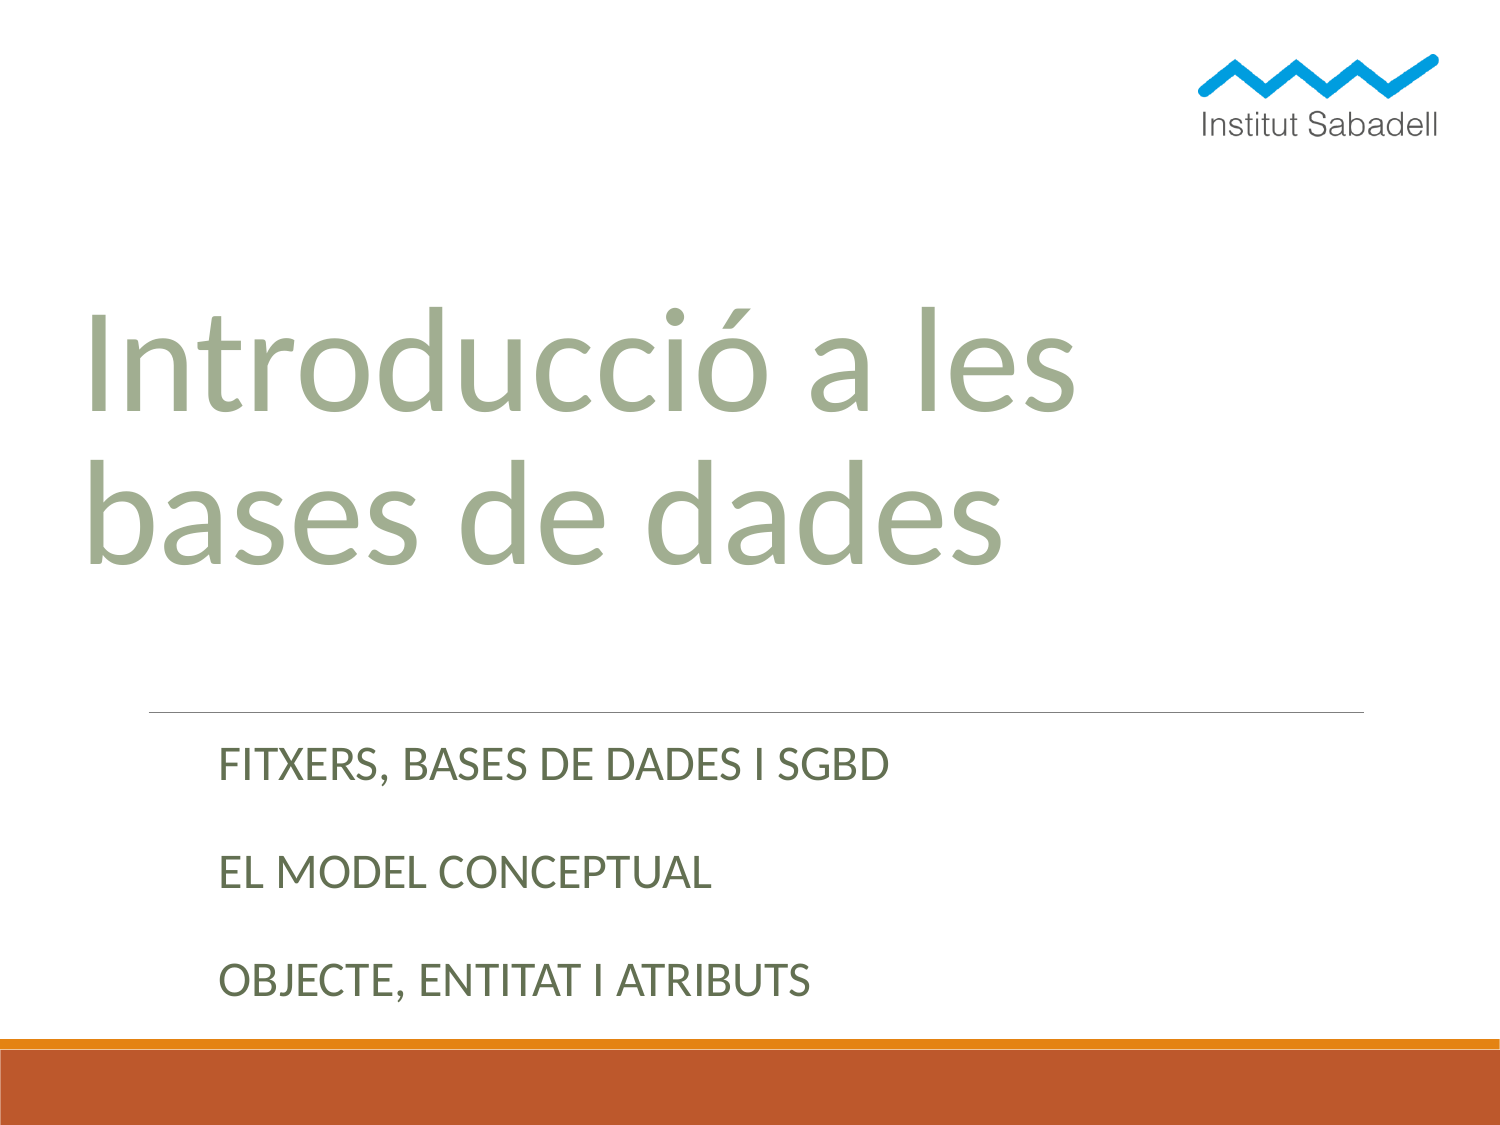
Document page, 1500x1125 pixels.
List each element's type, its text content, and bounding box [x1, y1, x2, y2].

picture [1198, 54, 1429, 87]
picture [1198, 64, 1439, 144]
title Introducció a les bases de dades [64, 361, 1340, 603]
subtitle FITXERS, BASES DE DADES I SGBD EL MODEL CONCEPTUAL OBJECTE, ENTITAT I ATRIBUTS [204, 730, 1296, 1026]
